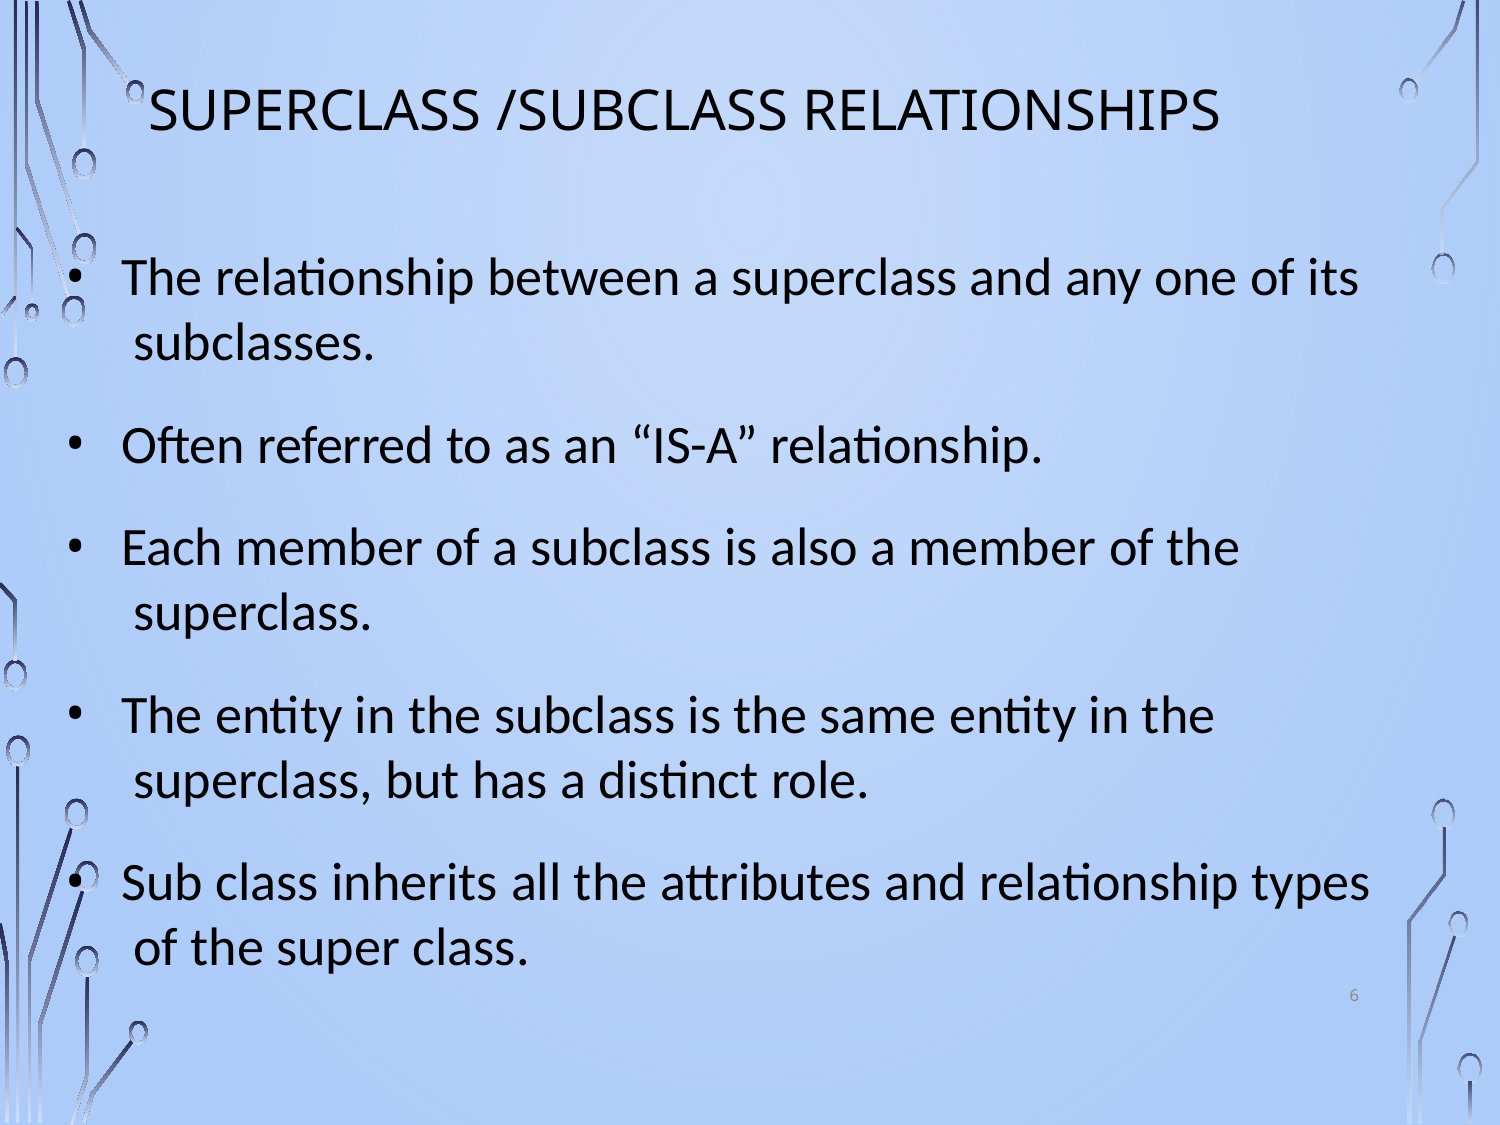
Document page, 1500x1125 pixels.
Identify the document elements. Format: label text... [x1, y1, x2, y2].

title Superclass /Subclass Relationships [146, 12, 1342, 203]
slide_number 6 [1264, 668, 1360, 1125]
text_box The relationship between a superclass and any one of its subclasses. Often referred to as an “IS-A” relationship. Each member of a subclass is also a member of the superclass. The entity in the subclass is the same entity in the superclass, but has a distinct role. Sub class inherits all the attributes and relationship types of the super class. [62, 239, 1378, 977]
